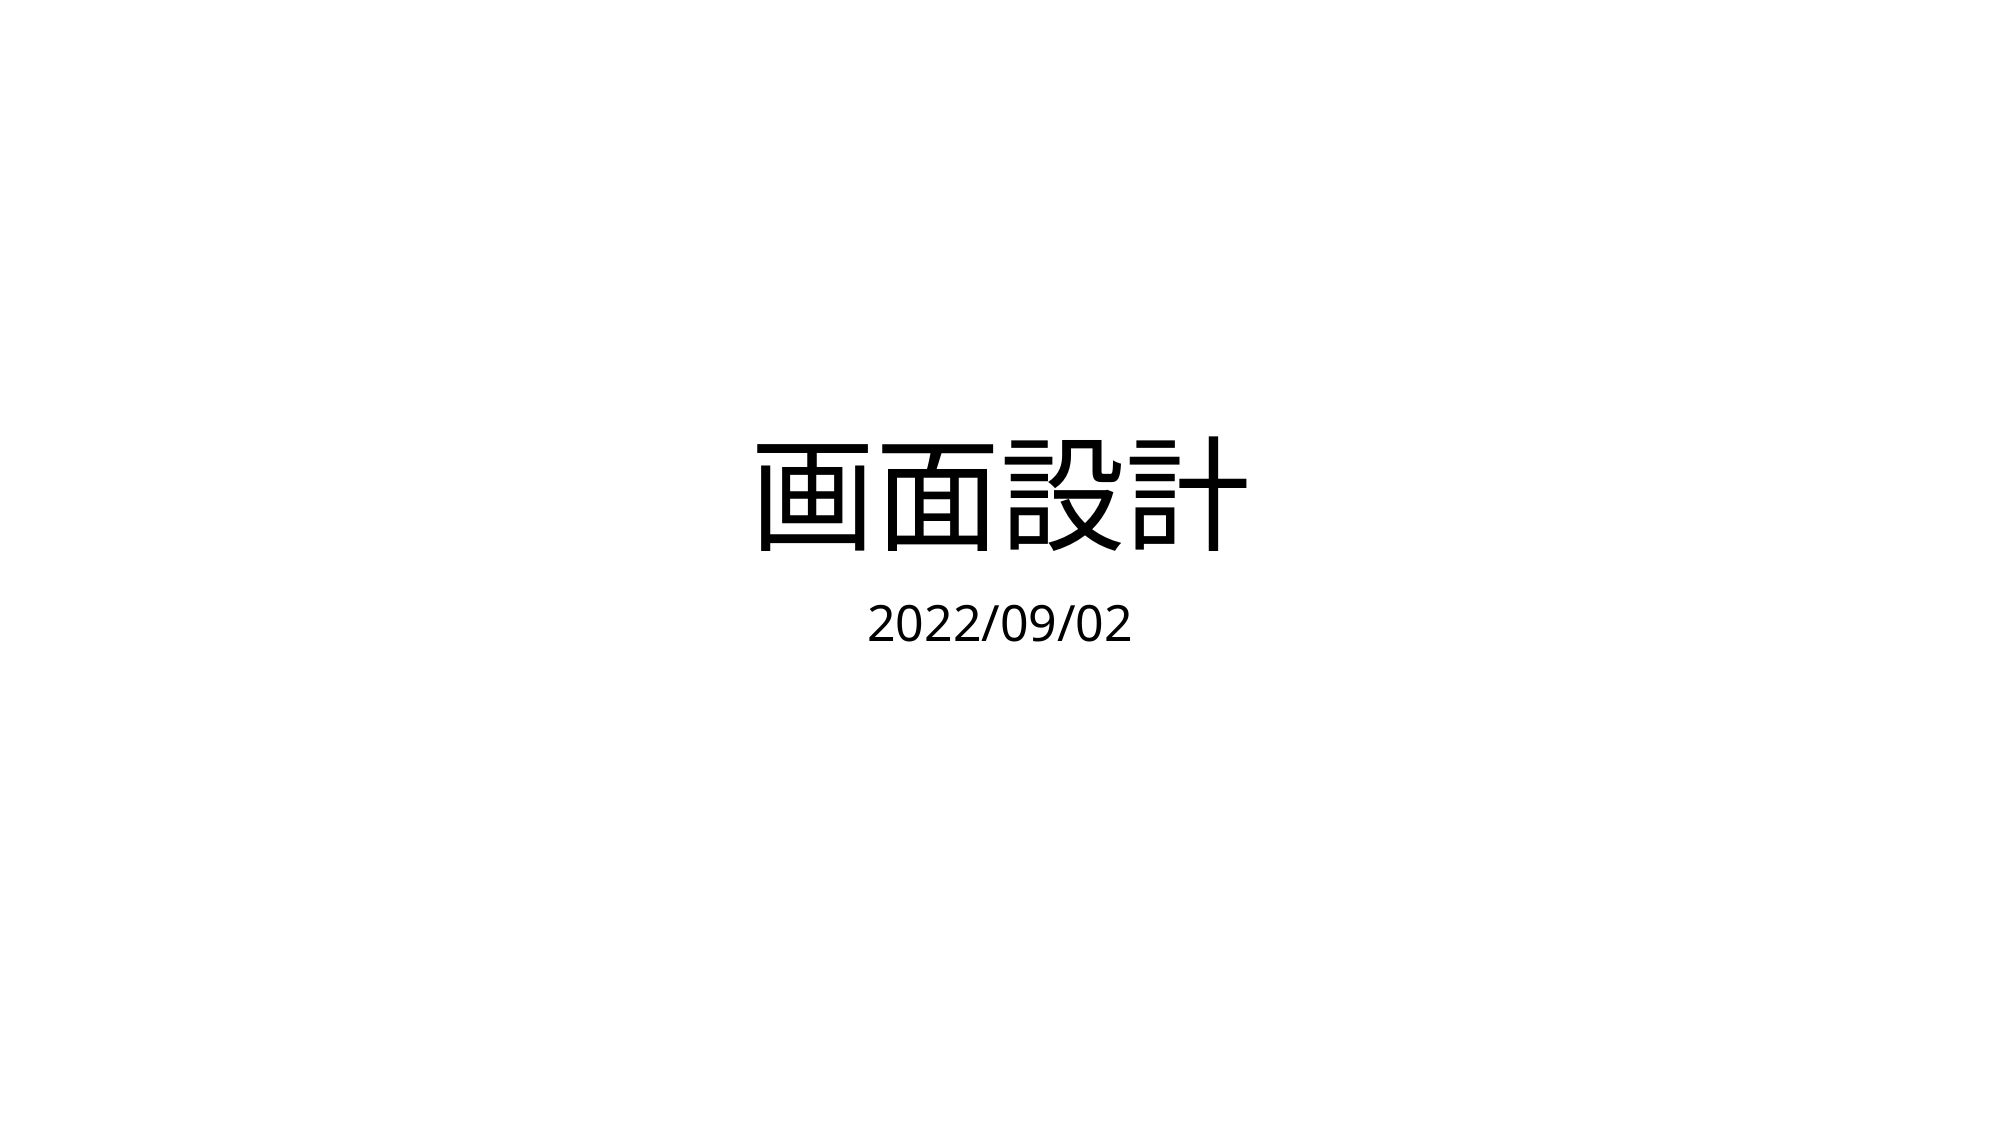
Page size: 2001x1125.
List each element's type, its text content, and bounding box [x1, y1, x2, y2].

subtitle 2022/09/02 [249, 590, 1750, 863]
title 画面設計 [249, 184, 1750, 576]
